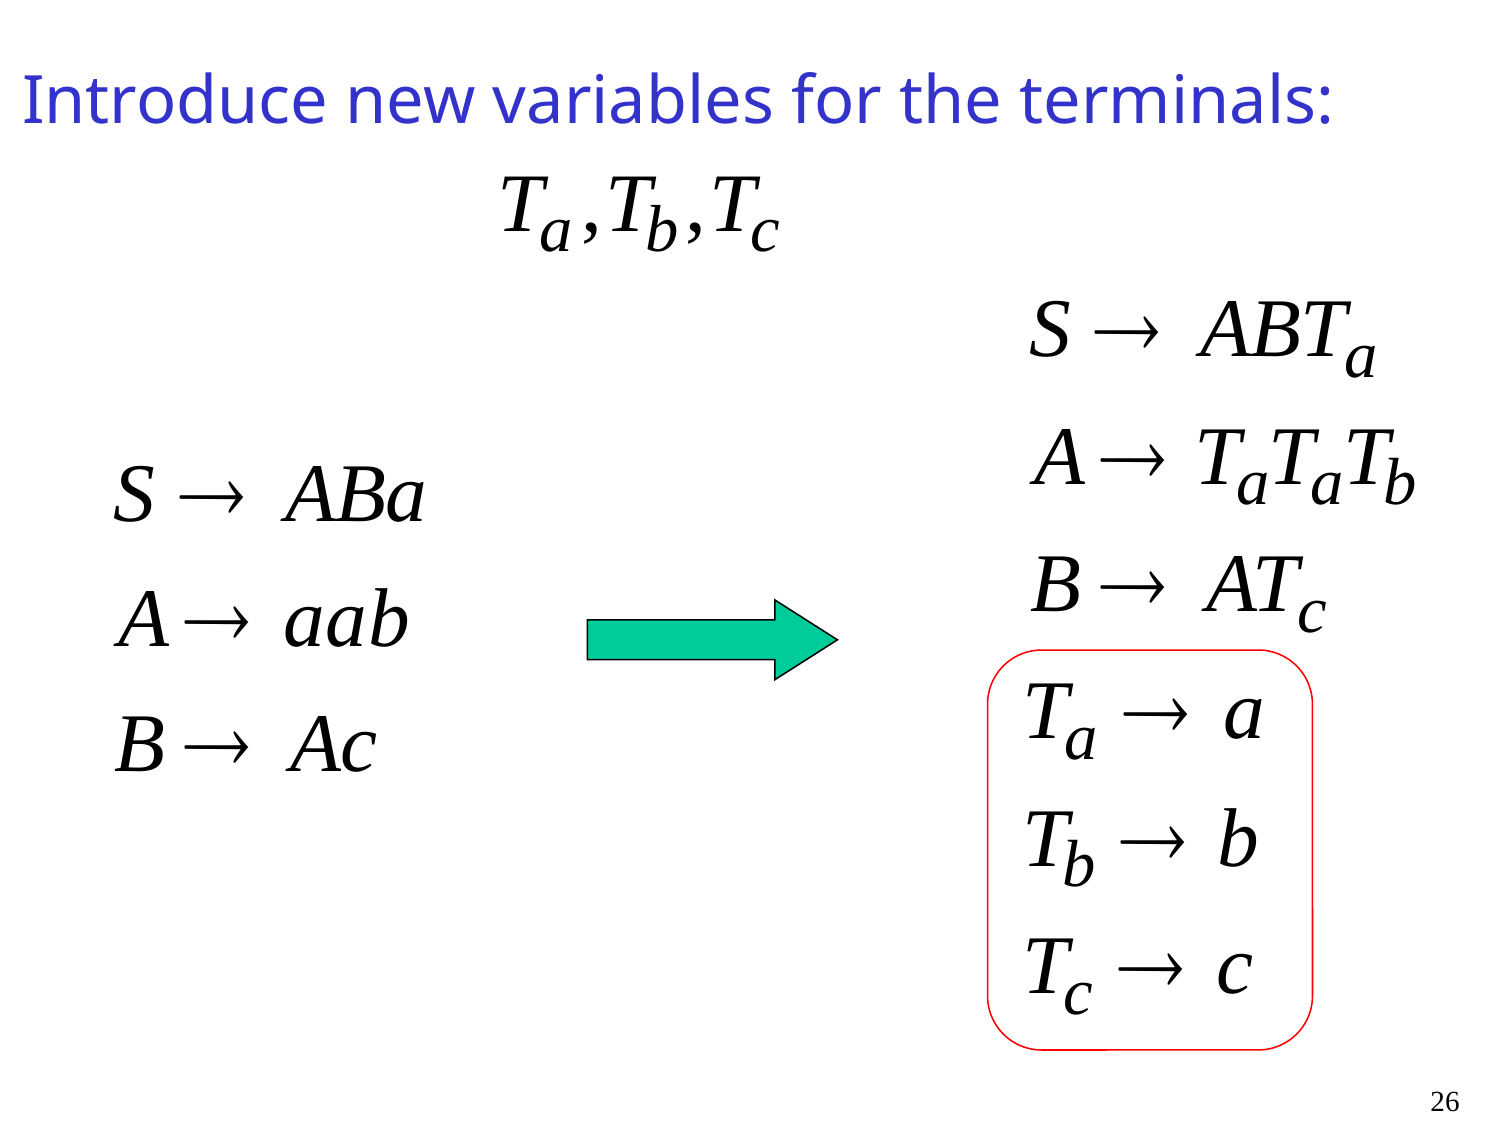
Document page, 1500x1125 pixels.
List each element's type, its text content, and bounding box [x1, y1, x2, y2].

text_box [499, 162, 784, 259]
text_box [987, 655, 1301, 1051]
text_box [109, 459, 433, 779]
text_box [1024, 287, 1428, 1021]
text_box [587, 600, 838, 680]
text_box Introduce new variables for the terminals: [7, 49, 1351, 145]
slide_number 26 [1162, 1074, 1475, 1125]
